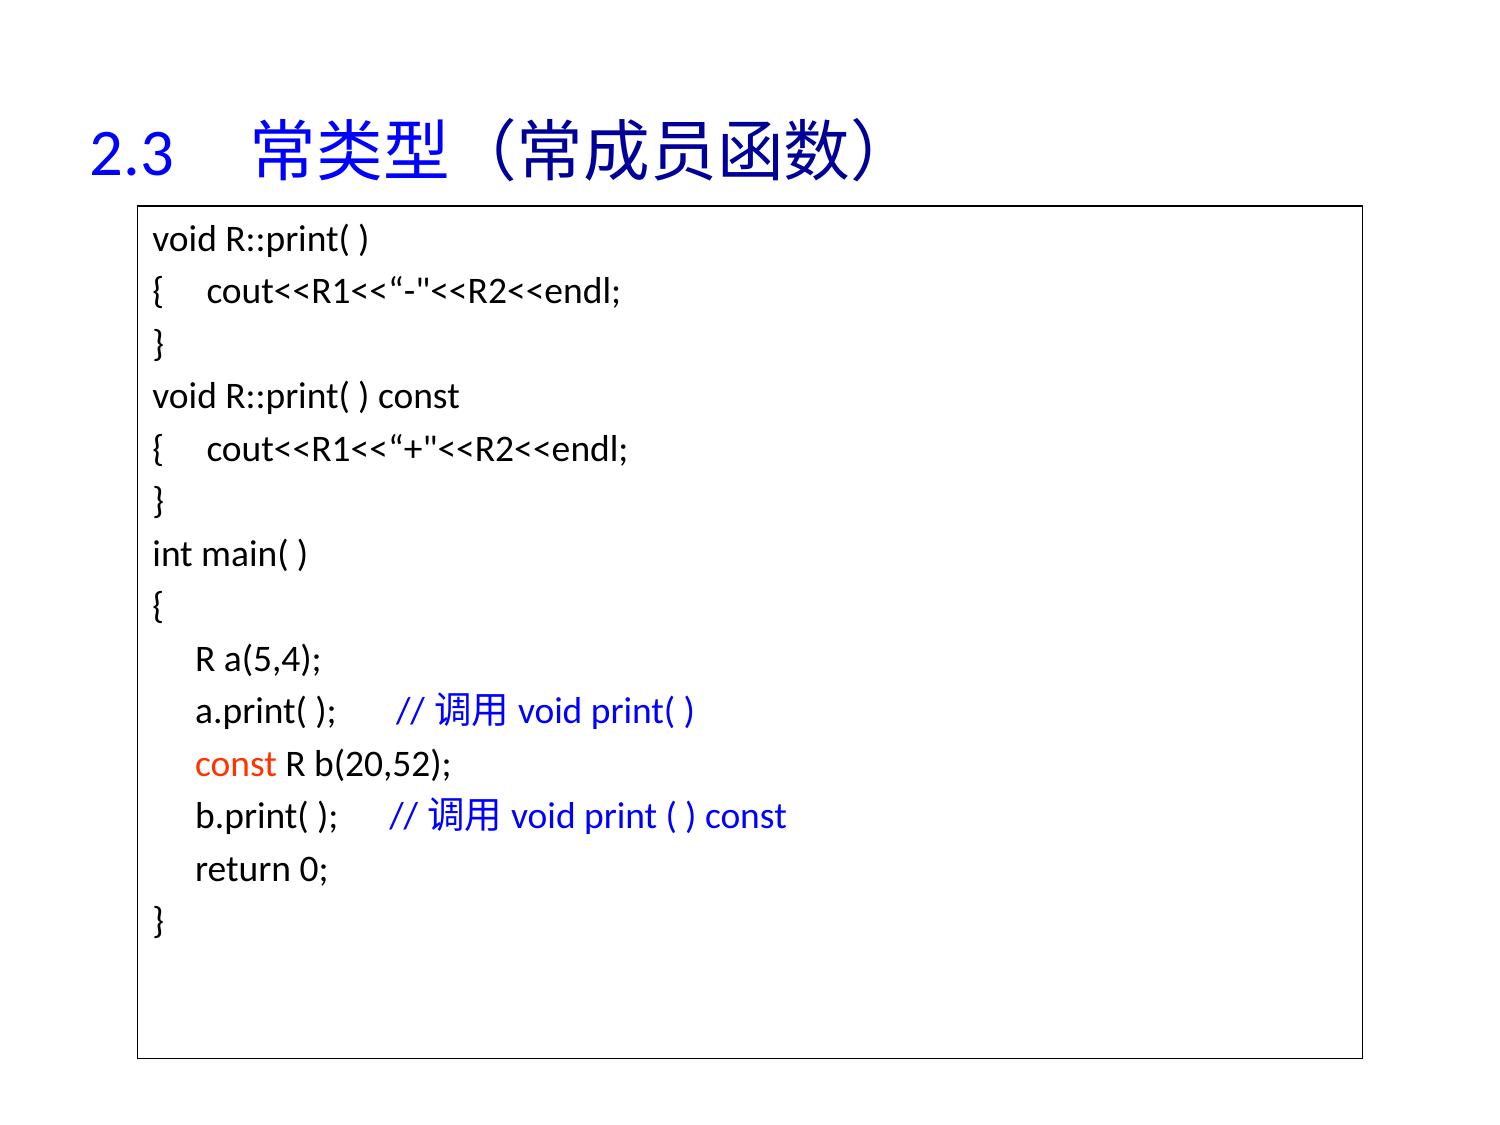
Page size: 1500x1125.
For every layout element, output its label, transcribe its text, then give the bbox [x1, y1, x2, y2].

text_box void R::print( ) { cout<<R1<<“-"<<R2<<endl; } void R::print( ) const { cout<<R1<<“+"<<R2<<endl; } int main( ) { R a(5,4); a.print( ); //调用void print( ) const R b(20,52); b.print( ); //调用void print ( ) const return 0; } [137, 245, 1363, 1059]
text_box 2.3 常类型（常成员函数） [74, 101, 1500, 245]
